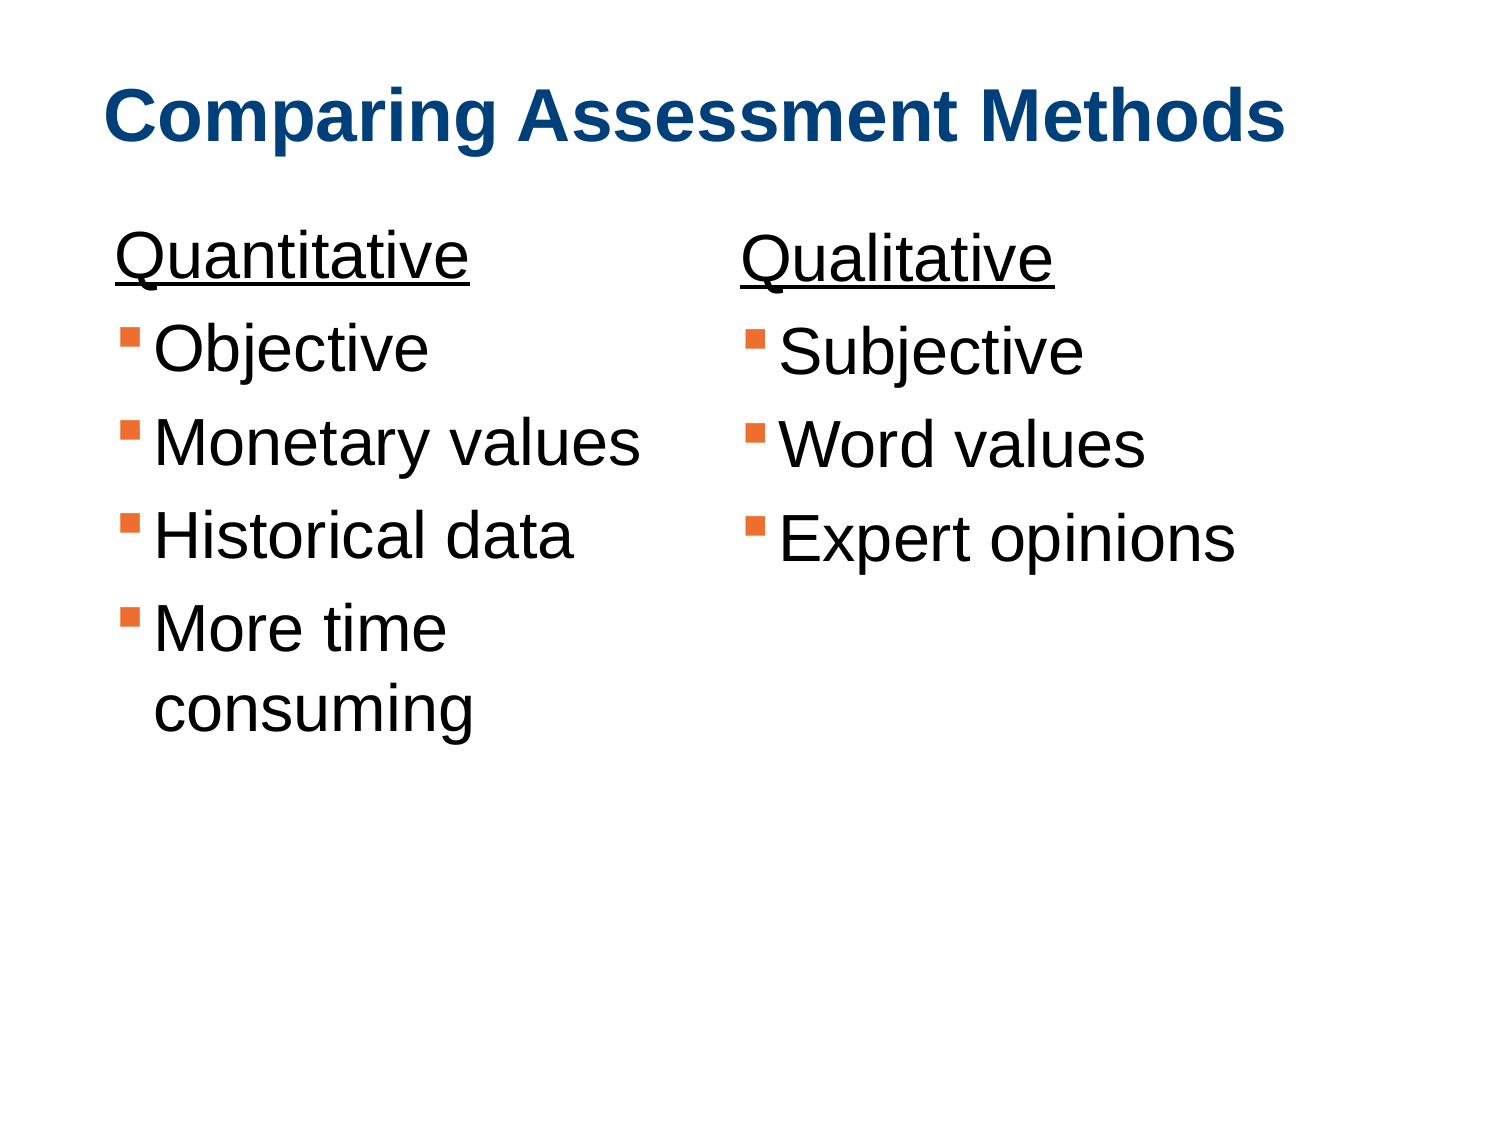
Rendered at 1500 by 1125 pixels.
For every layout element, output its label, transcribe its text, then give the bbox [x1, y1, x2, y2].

title Comparing Assessment Methods [88, 59, 1451, 163]
text_box Qualitative Subjective Word values Expert opinions [724, 207, 1263, 970]
text_box Quantitative Objective Monetary values Historical data More time consuming [99, 204, 688, 967]
